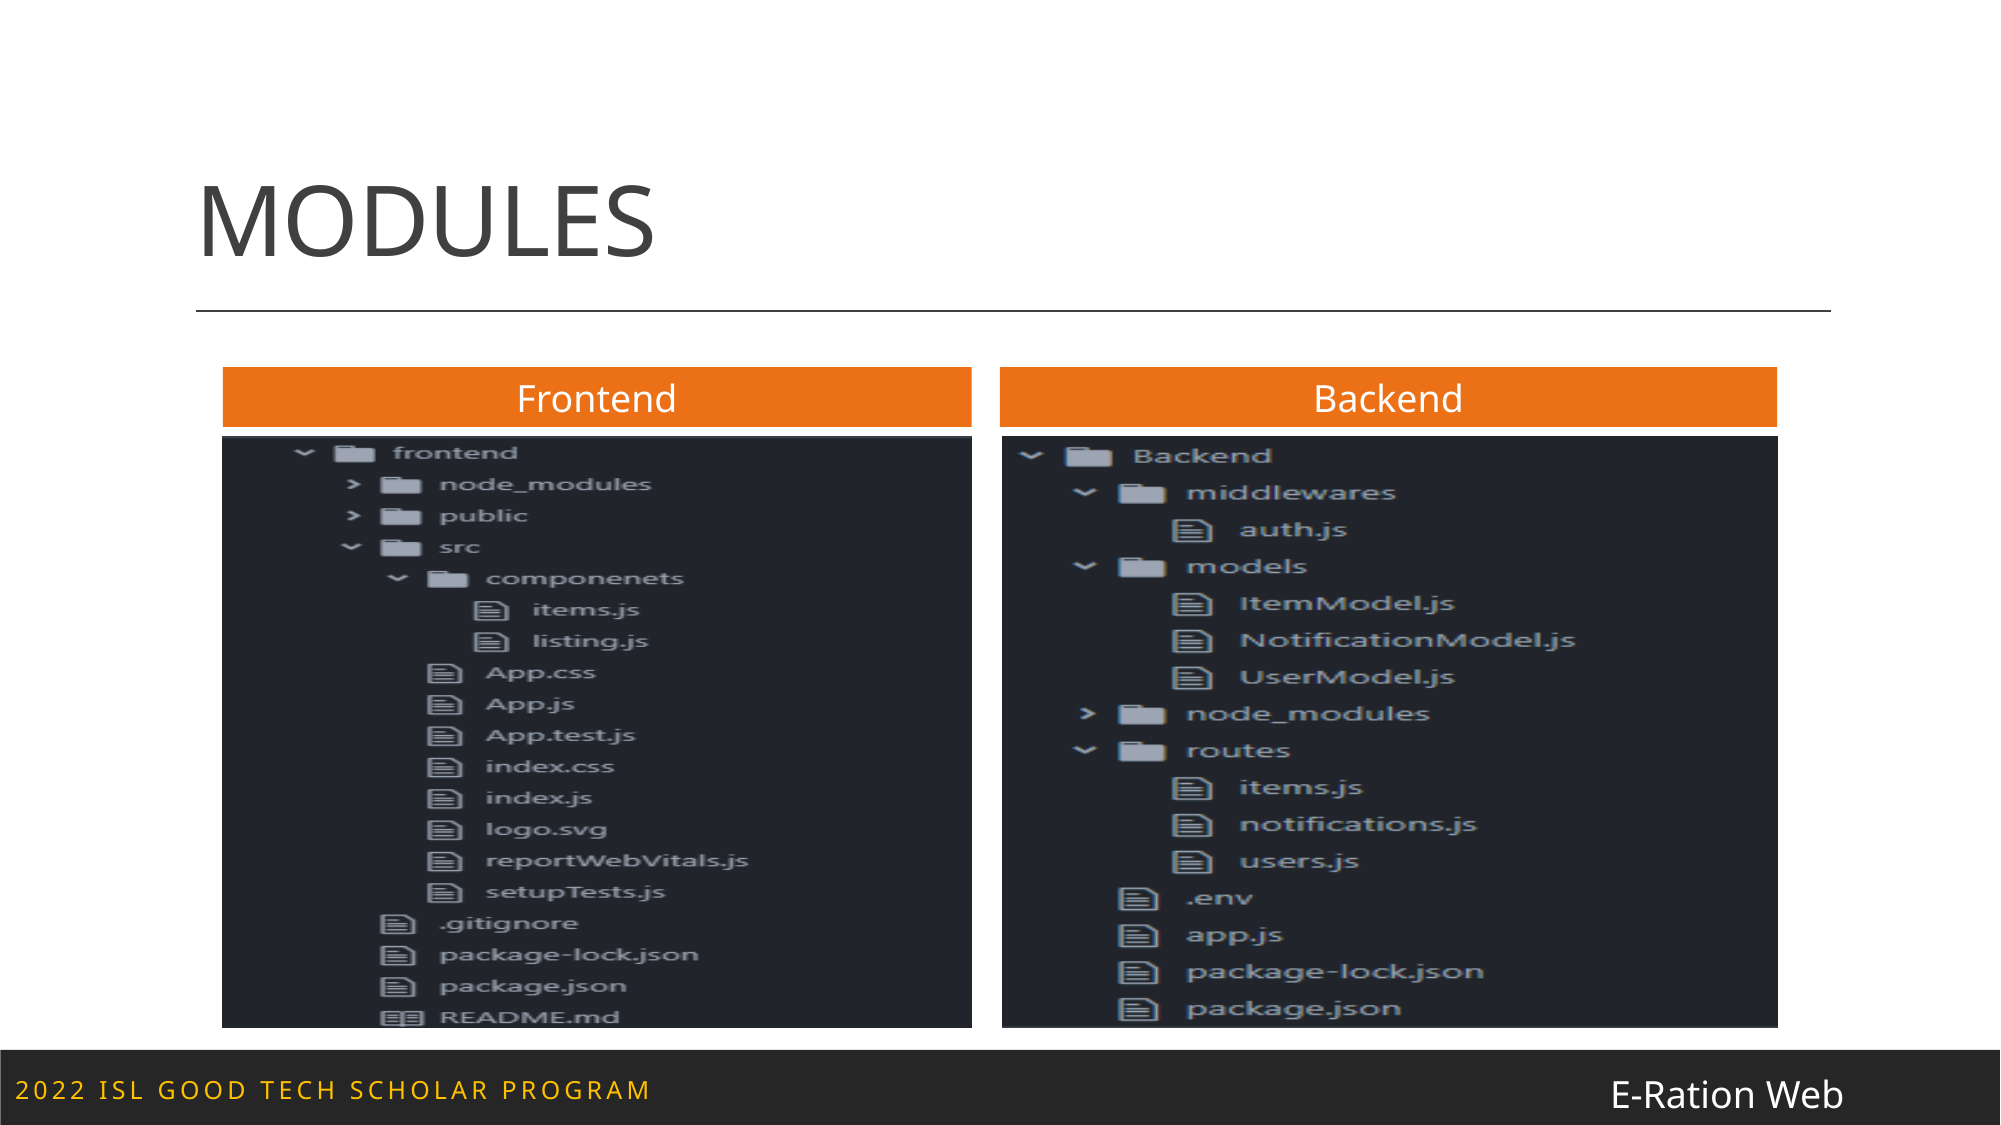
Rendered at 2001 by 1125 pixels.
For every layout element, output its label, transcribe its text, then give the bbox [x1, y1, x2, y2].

picture [1001, 436, 1778, 1028]
text_box E-Ration Web Services [1595, 1054, 2000, 1125]
picture [222, 436, 973, 1028]
text_box 2022 ISL Good Tech Scholar Program [0, 1061, 750, 1125]
text_box Backend [999, 367, 1778, 427]
text_box Frontend [222, 367, 972, 427]
title MODULES [180, 47, 1830, 285]
